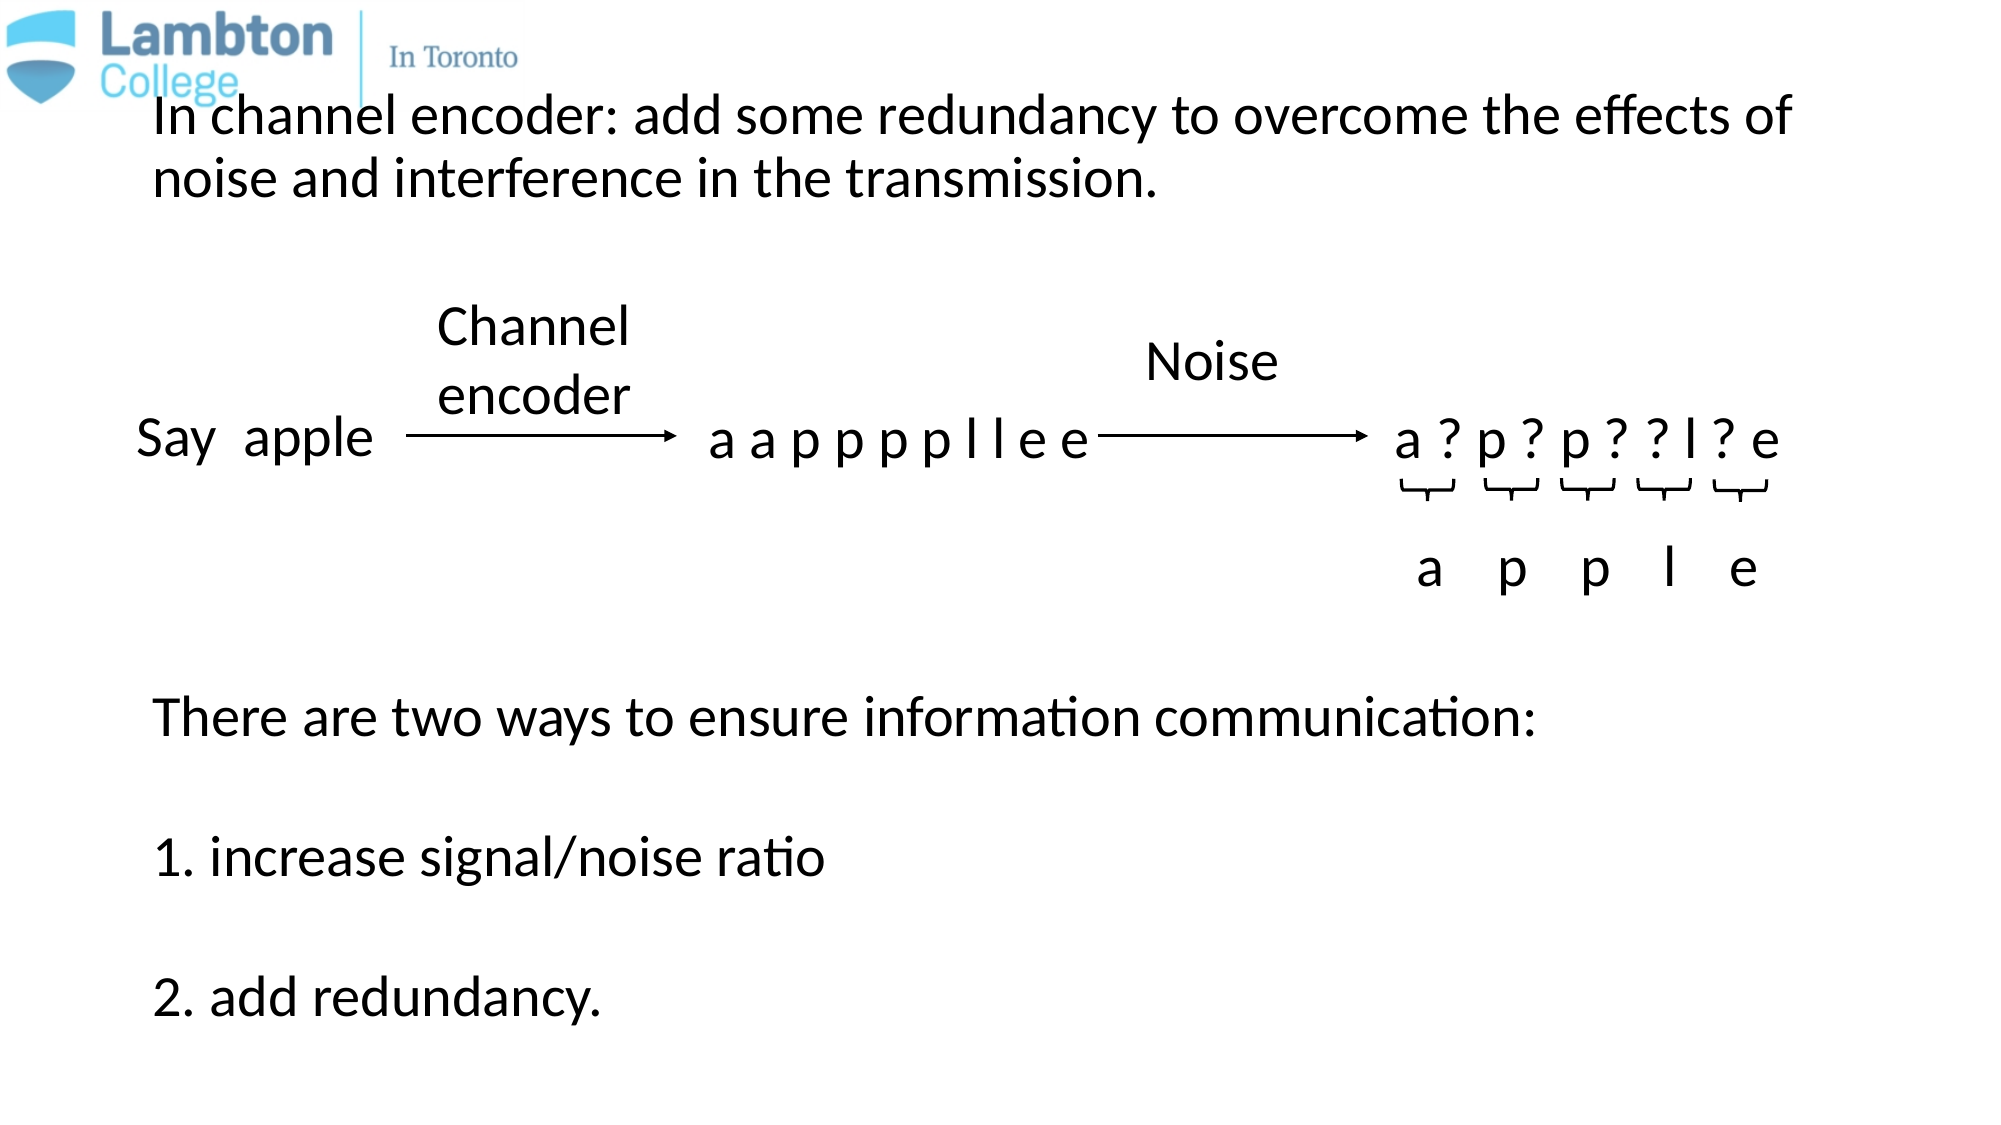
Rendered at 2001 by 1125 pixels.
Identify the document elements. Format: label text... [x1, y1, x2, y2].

text_box Say apple [122, 390, 508, 475]
text_box [1483, 478, 1540, 501]
text_box a ? p ? p ? ? l ? e [1380, 393, 1851, 478]
text_box [1559, 478, 1616, 501]
text_box a p p l e [1401, 521, 1788, 606]
text_box Channel encoder [423, 279, 661, 434]
text_box [1712, 479, 1769, 502]
text_box a a p p p p l l e e [693, 393, 1165, 478]
text_box Noise [1131, 314, 1369, 400]
list In channel encoder: add some redundancy to overcome the effects of noise and interference in the transmission. [137, 76, 1863, 261]
text_box [1399, 478, 1456, 502]
text_box [1636, 478, 1692, 501]
text_box There are two ways to ensure information communication: 1. increase signal/noise ratio 2. add redundancy. [137, 670, 1851, 1036]
